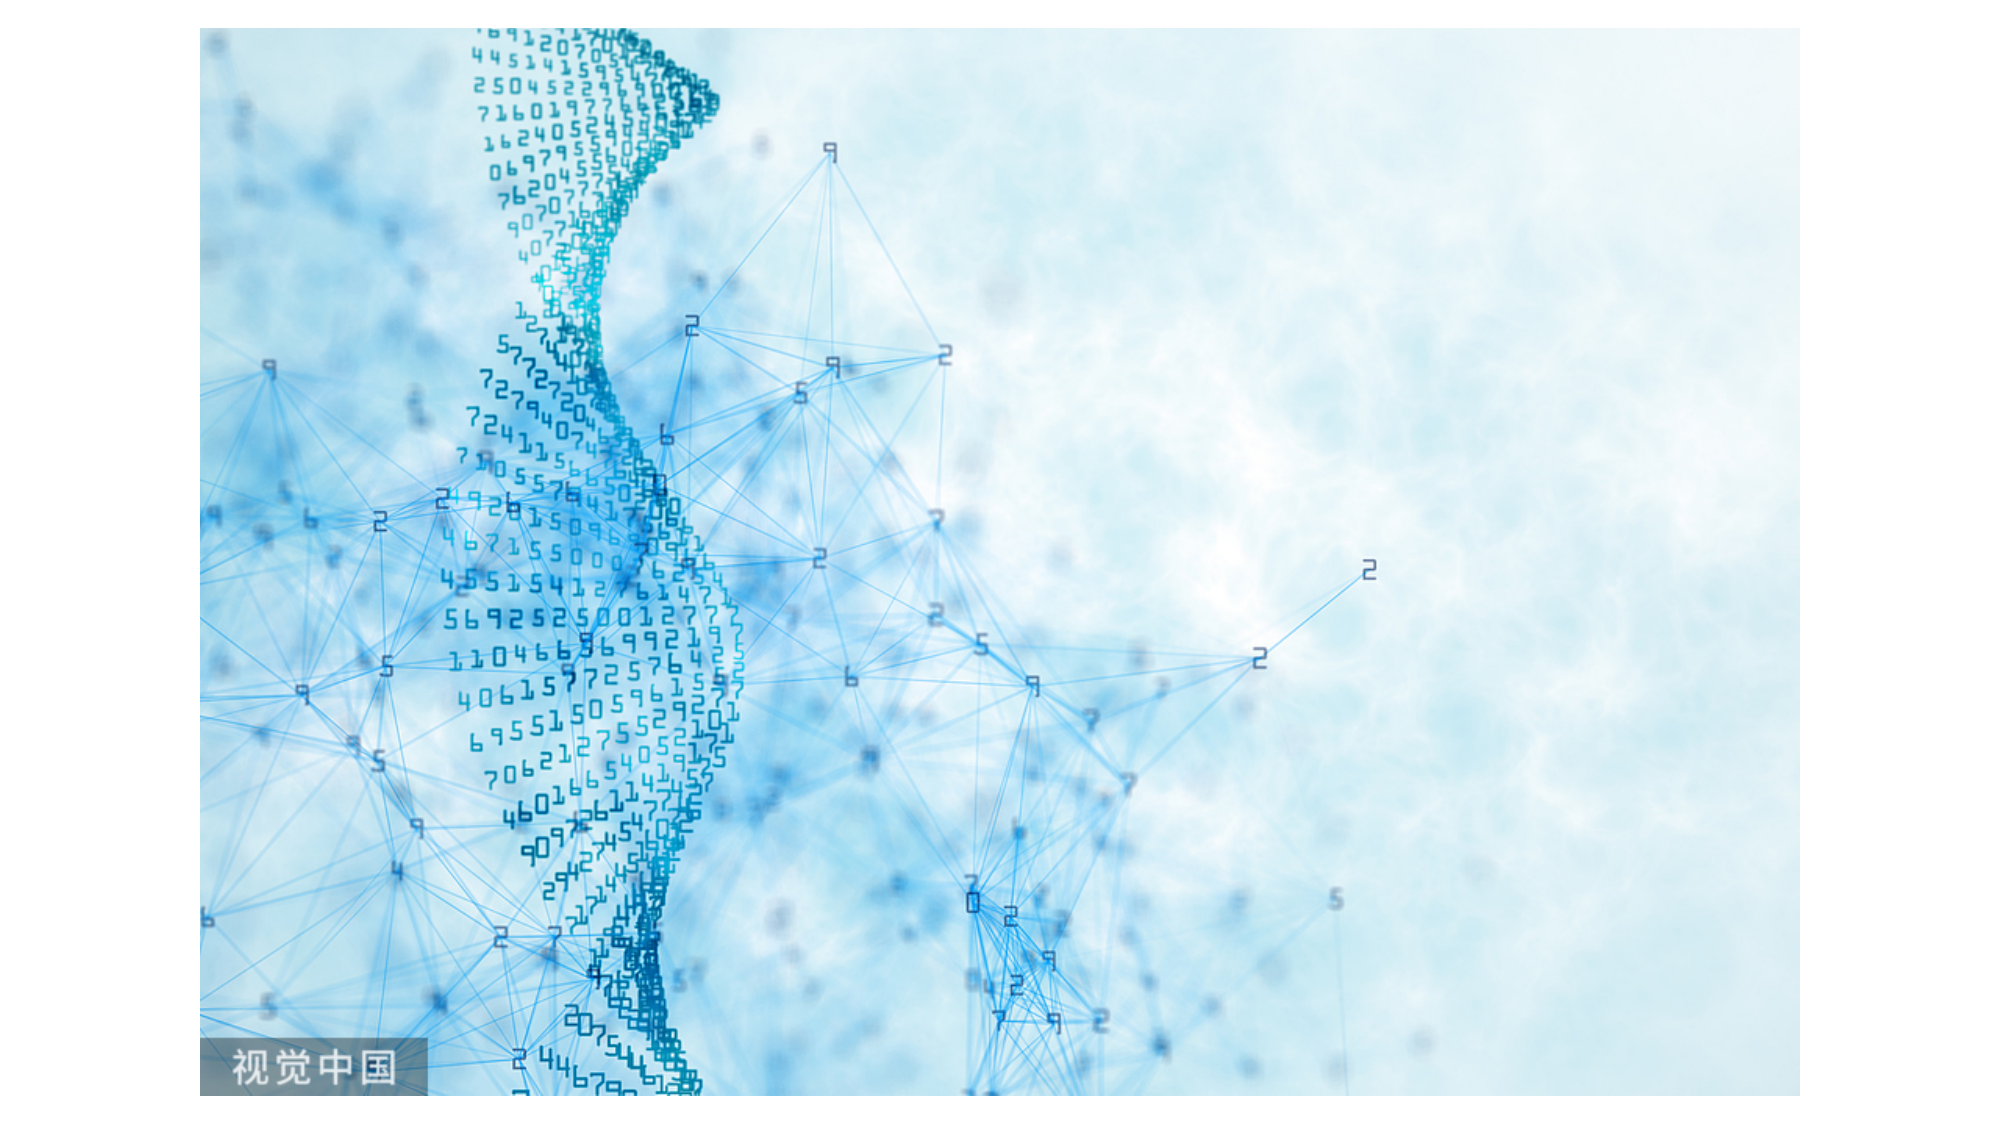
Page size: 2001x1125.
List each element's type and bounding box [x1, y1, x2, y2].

picture [199, 28, 1800, 1097]
